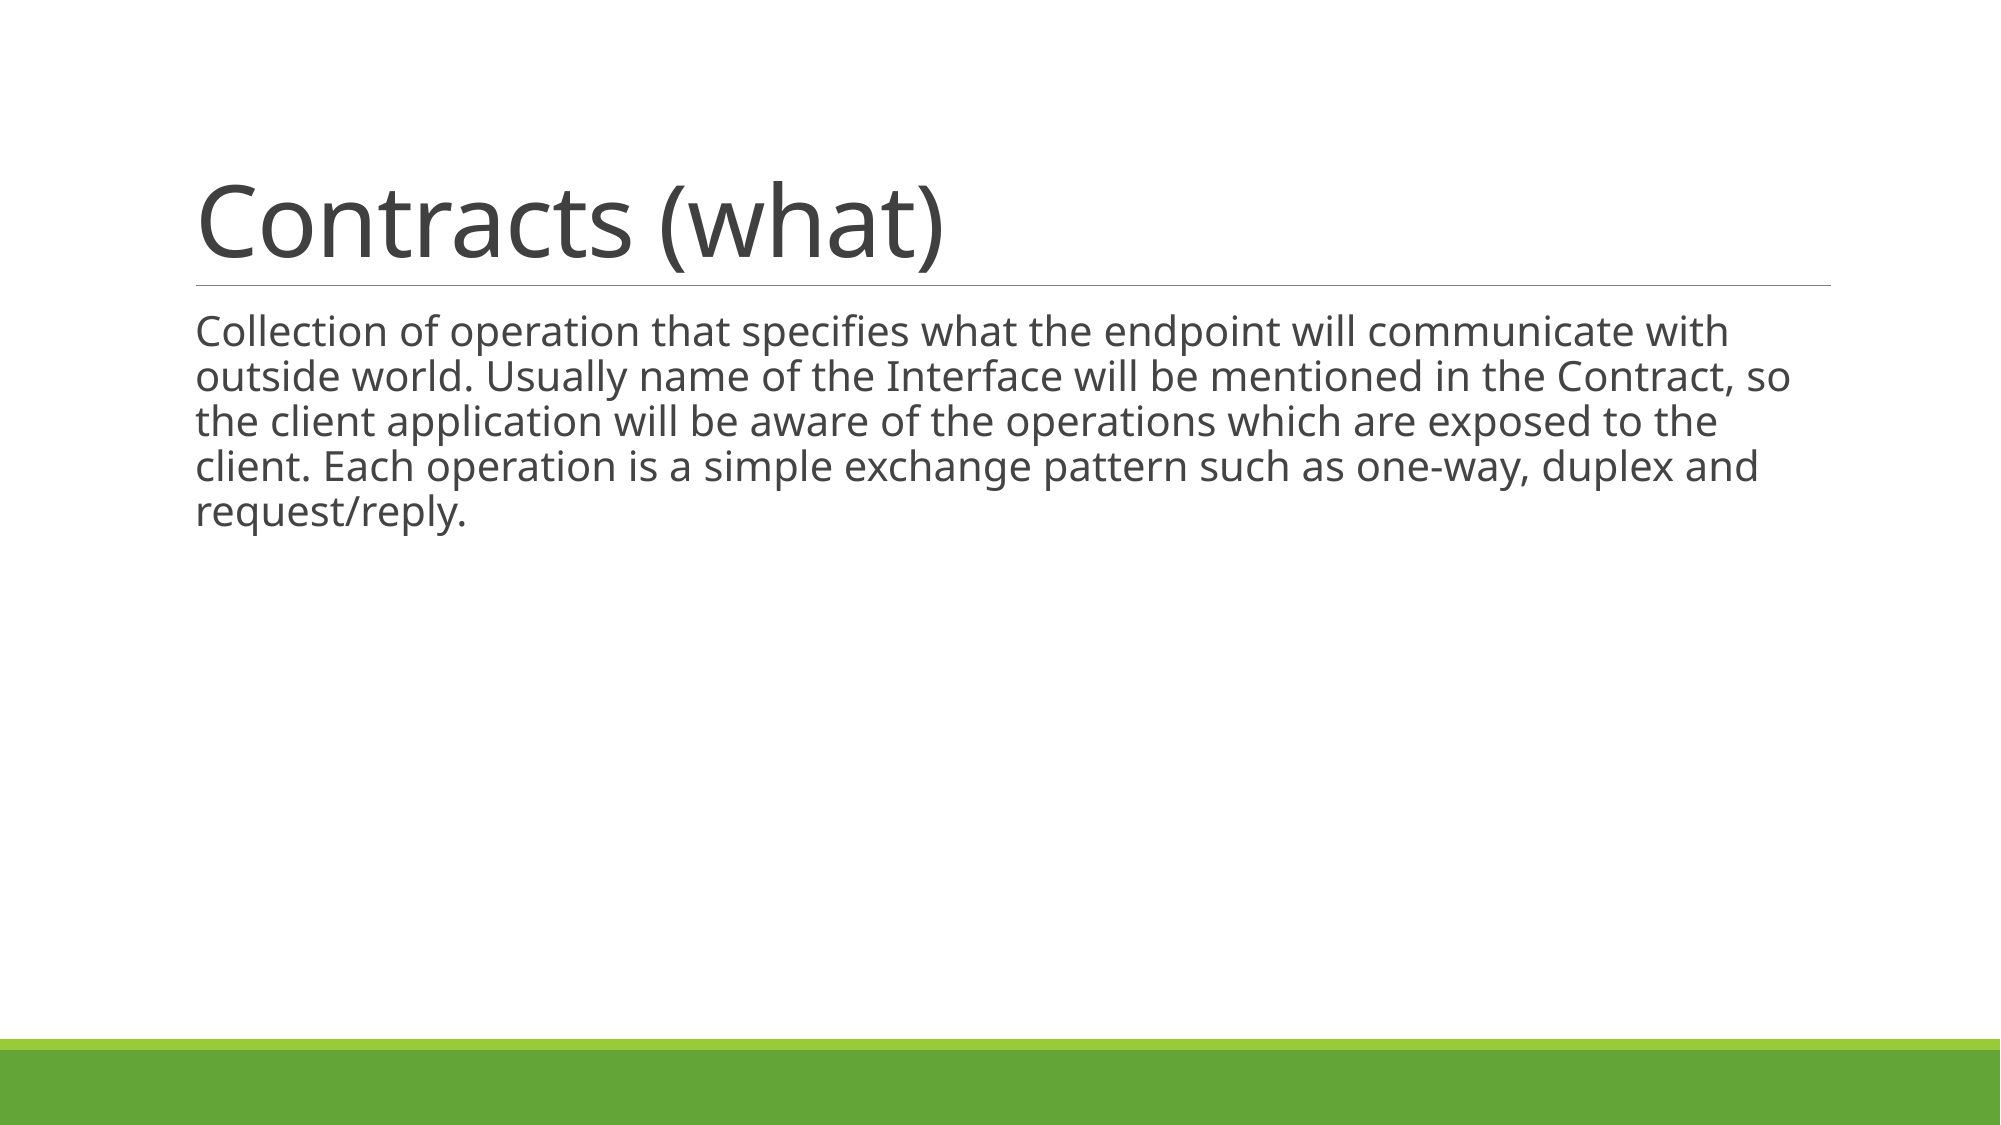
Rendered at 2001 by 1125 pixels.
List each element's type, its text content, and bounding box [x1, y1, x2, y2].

list Collection of operation that specifies what the endpoint will communicate with outside world. Usually name of the Interface will be mentioned in the Contract, so the client application will be aware of the operations which are exposed to the client. Each operation is a simple exchange pattern such as one-way, duplex and request/reply. [180, 302, 1830, 963]
title Contracts (what) [180, 47, 1830, 285]
